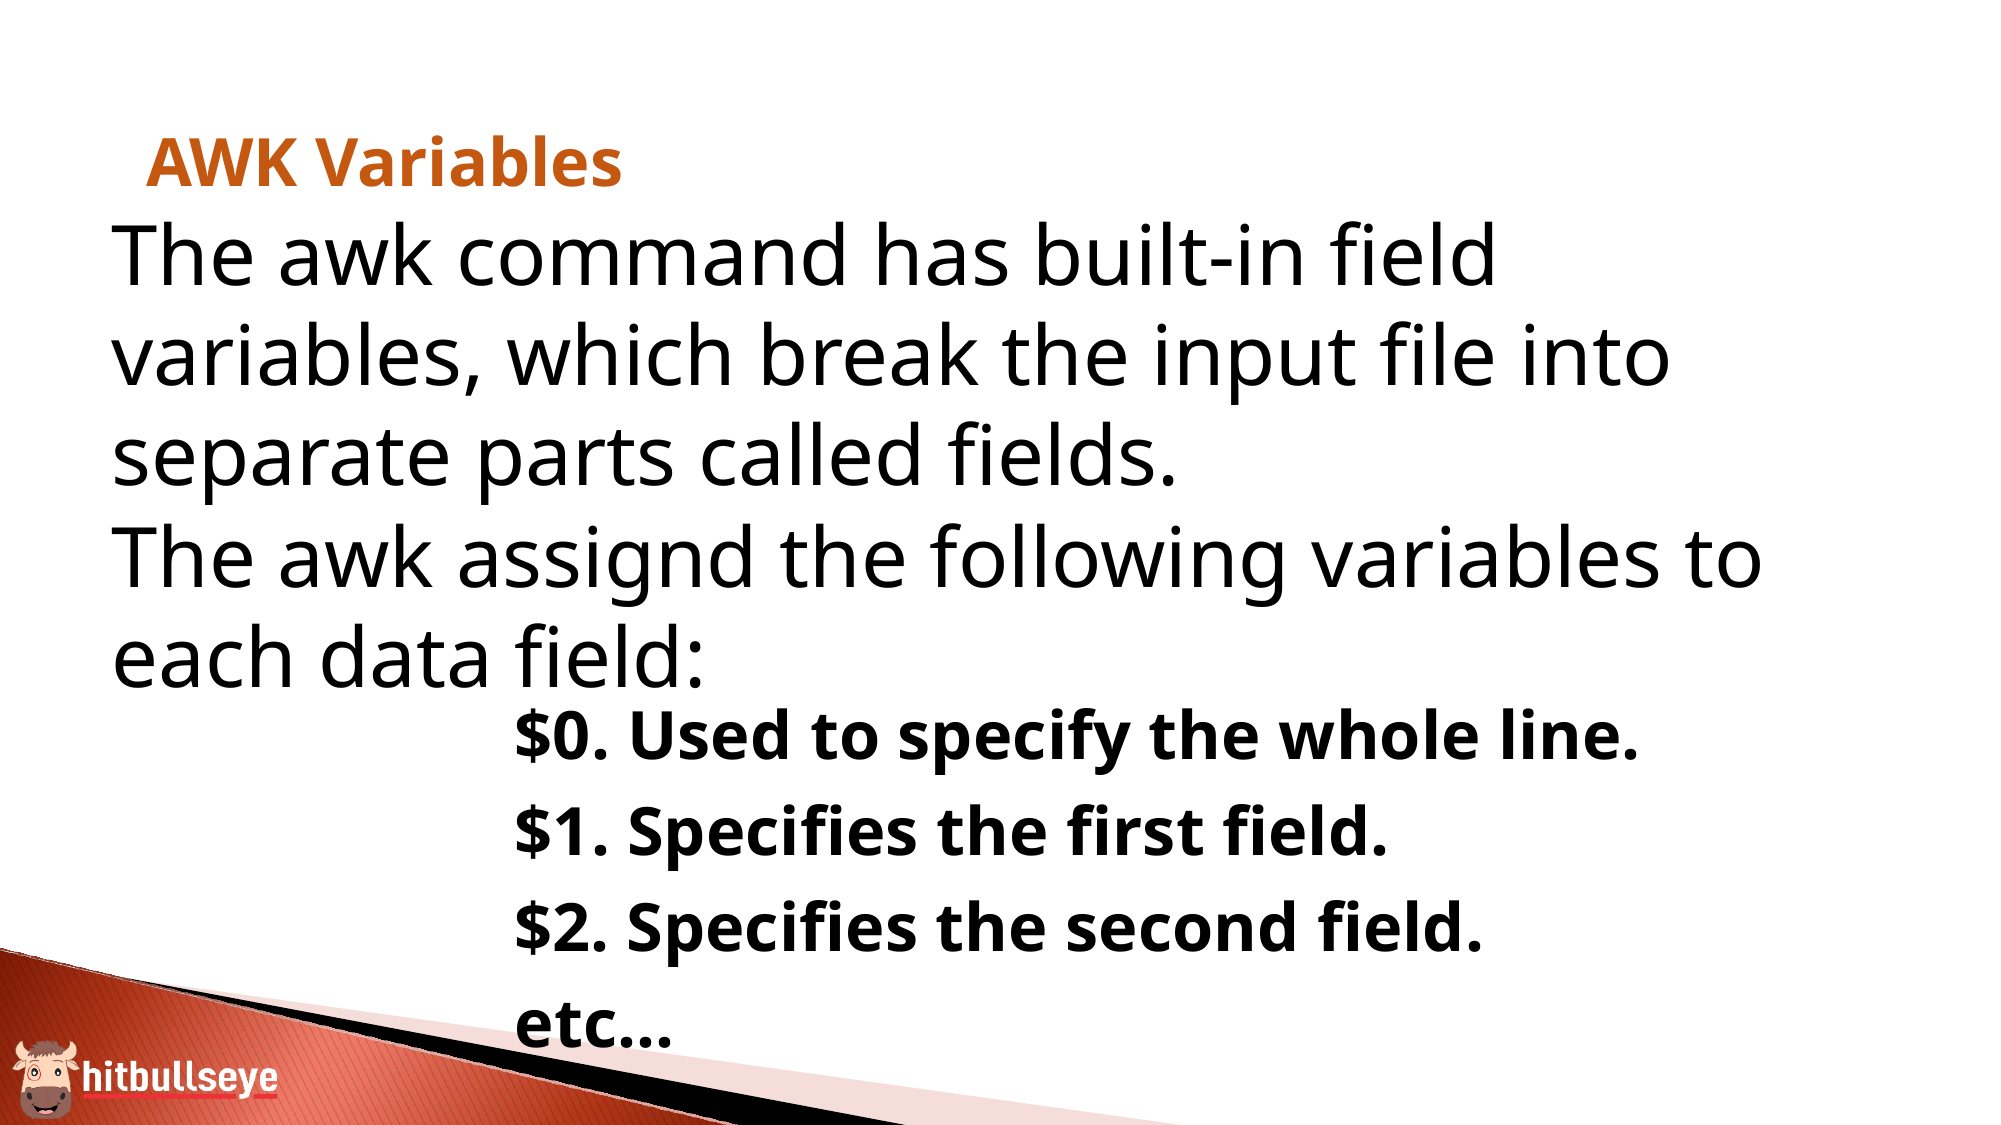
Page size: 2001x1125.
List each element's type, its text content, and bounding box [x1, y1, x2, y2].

text_box AWK Variables The awk command has built-in field variables, which break the input file into separate parts called fields. The awk assignd the following variables to each data field: [94, 112, 1906, 814]
picture [0, 948, 743, 1125]
text_box $0. Used to specify the whole line. $1. Specifies the first field. $2. Specifies the second field. etc… [512, 675, 1650, 1061]
